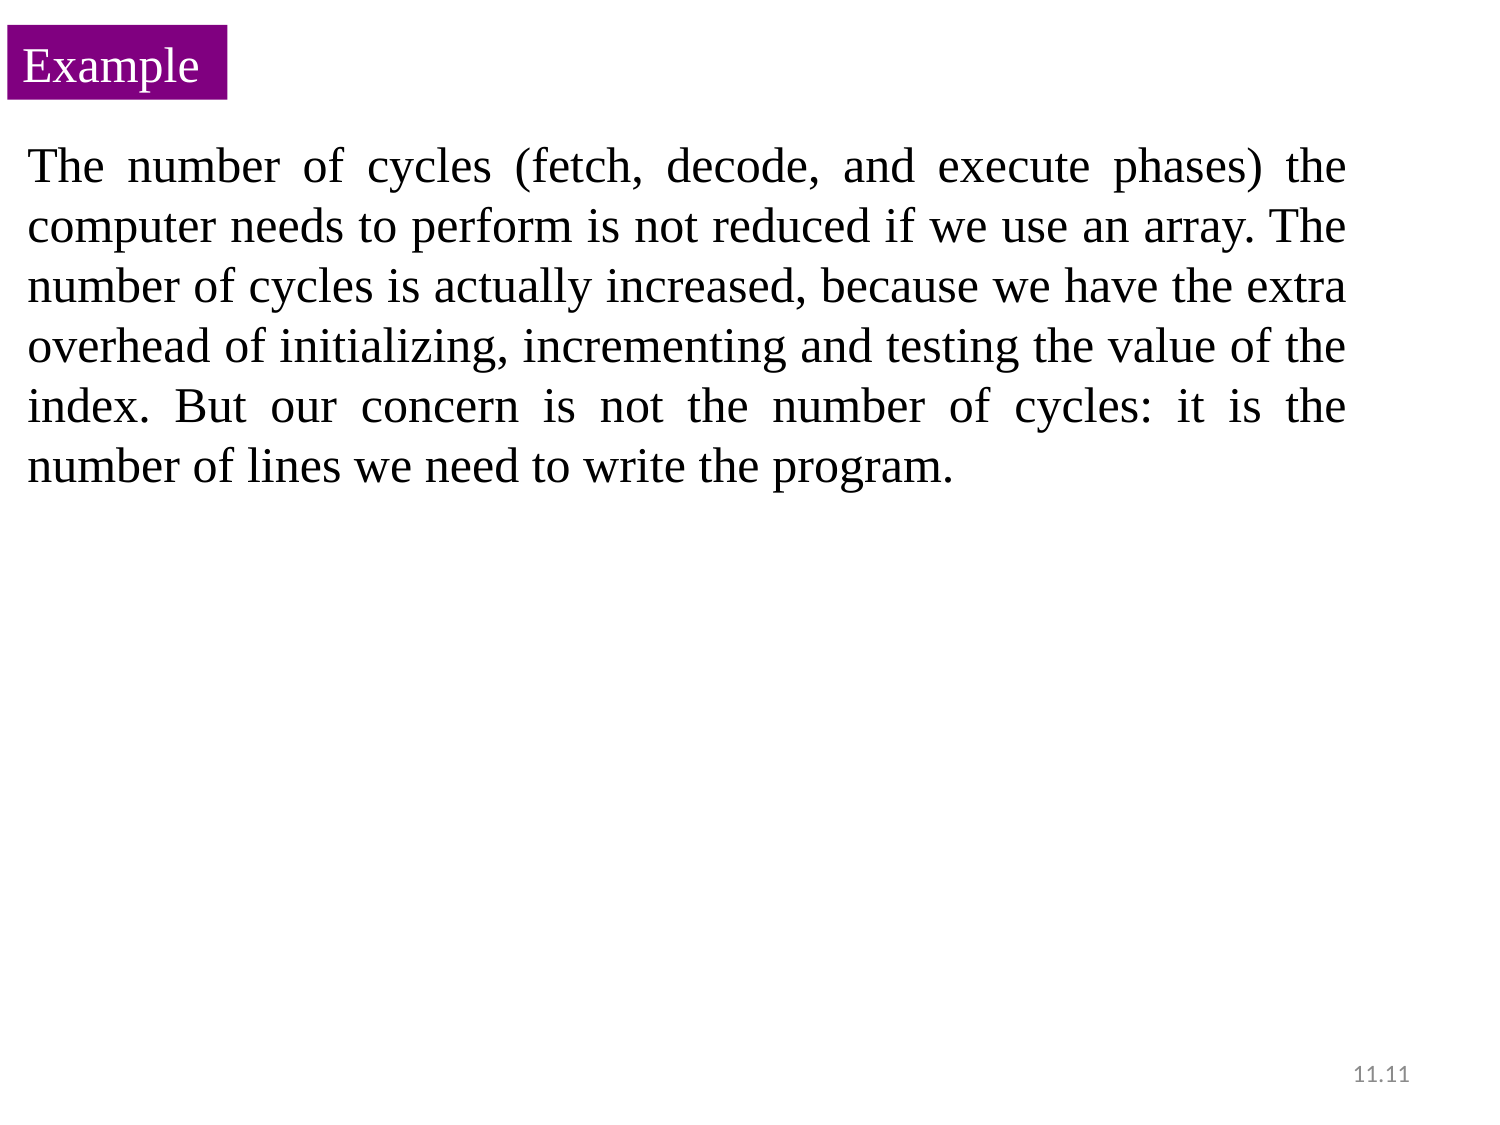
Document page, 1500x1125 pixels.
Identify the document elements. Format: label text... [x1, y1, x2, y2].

text_box The number of cycles (fetch, decode, and execute phases) the computer needs to perform is not reduced if we use an array. The number of cycles is actually increased, because we have the extra overhead of initializing, incrementing and testing the value of the index. But our concern is not the number of cycles: it is the number of lines we need to write the program. [12, 124, 1363, 500]
text_box Example [7, 24, 228, 100]
slide_number 11.11 [1074, 1042, 1425, 1103]
